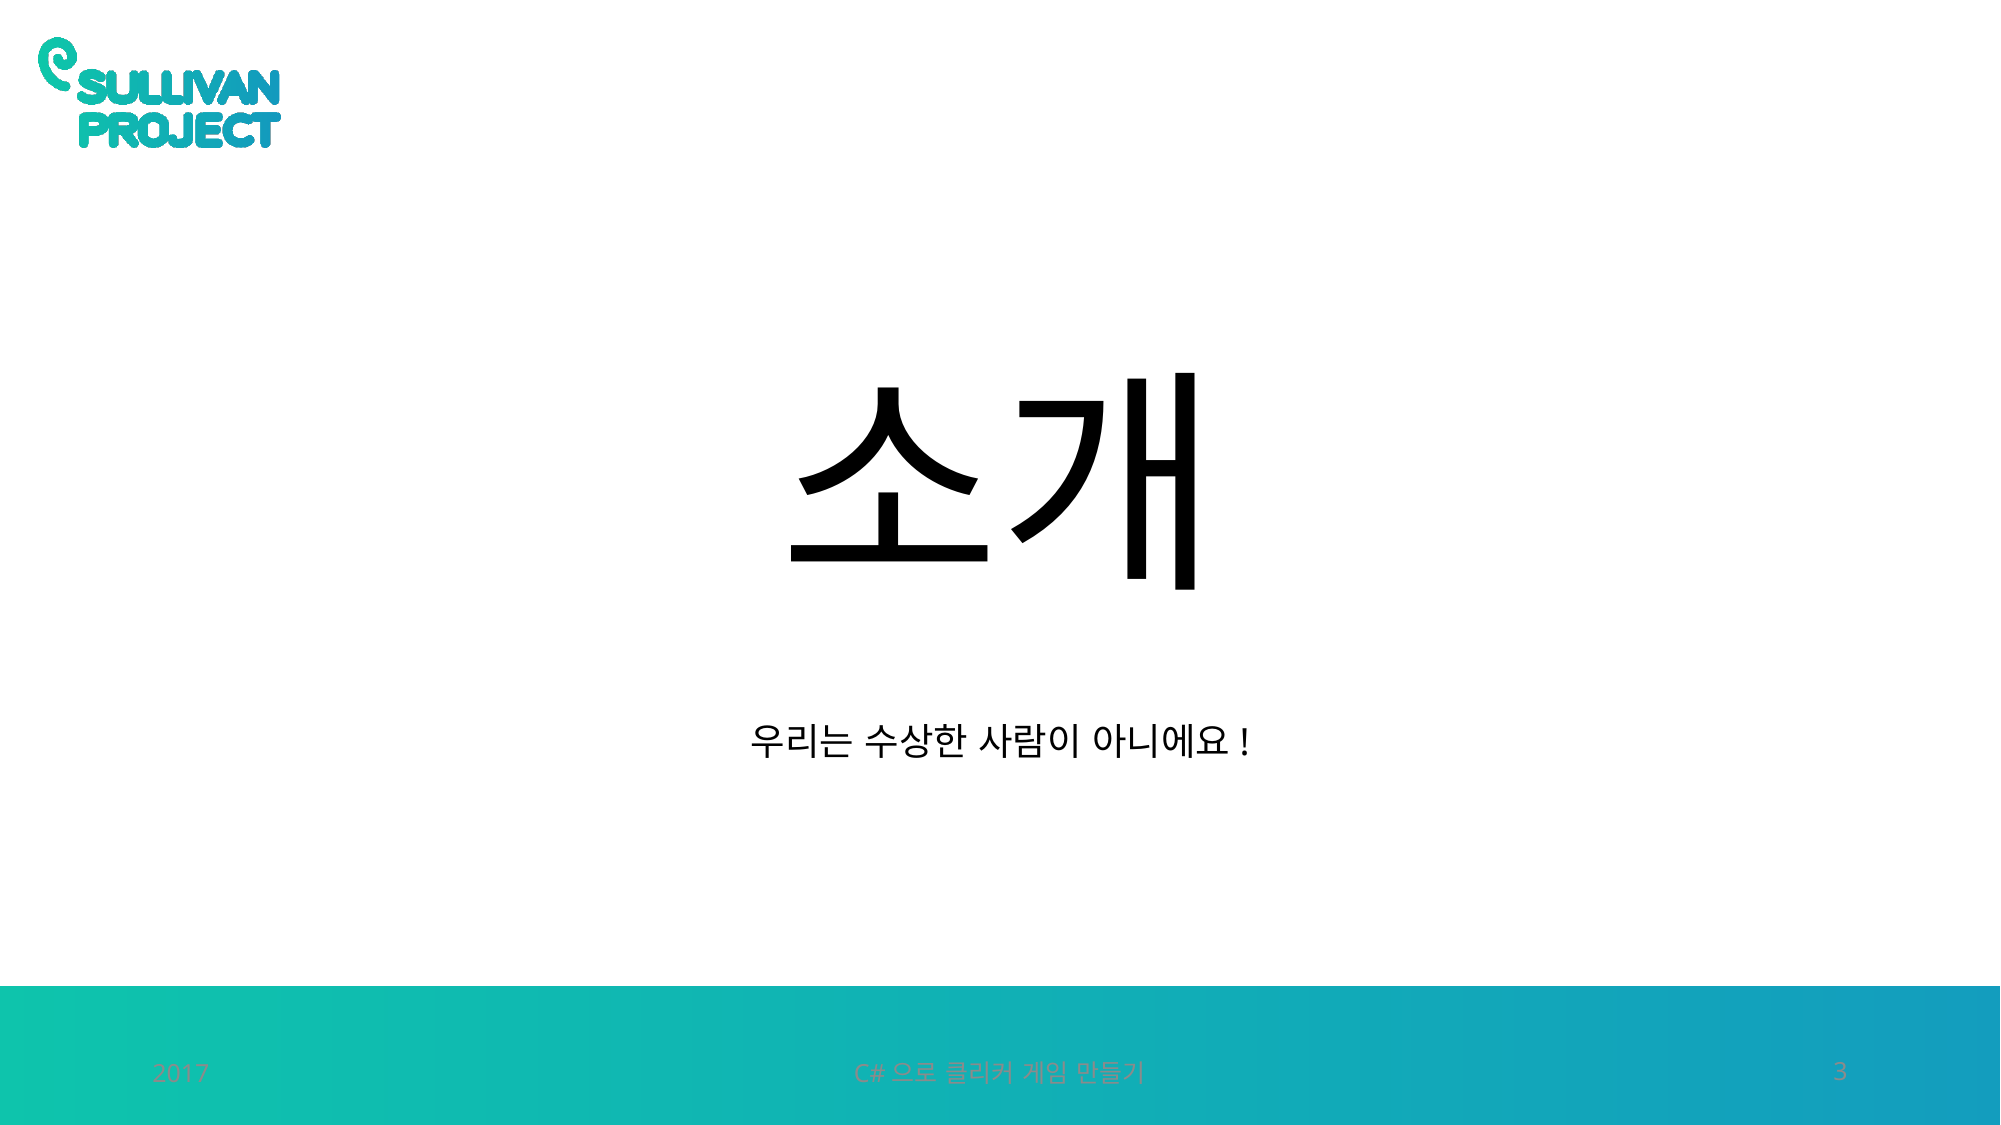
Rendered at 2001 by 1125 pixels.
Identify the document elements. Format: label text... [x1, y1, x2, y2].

title 소개 [137, 133, 1863, 855]
slide_number 3 [1412, 1042, 1863, 1103]
list 우리는 수상한 사람이 아니에요! [710, 715, 1290, 772]
slide_number 2017 [137, 1042, 588, 1103]
picture [38, 37, 281, 148]
footer C#으로 클리커 게임 만들기 [662, 1042, 1338, 1103]
